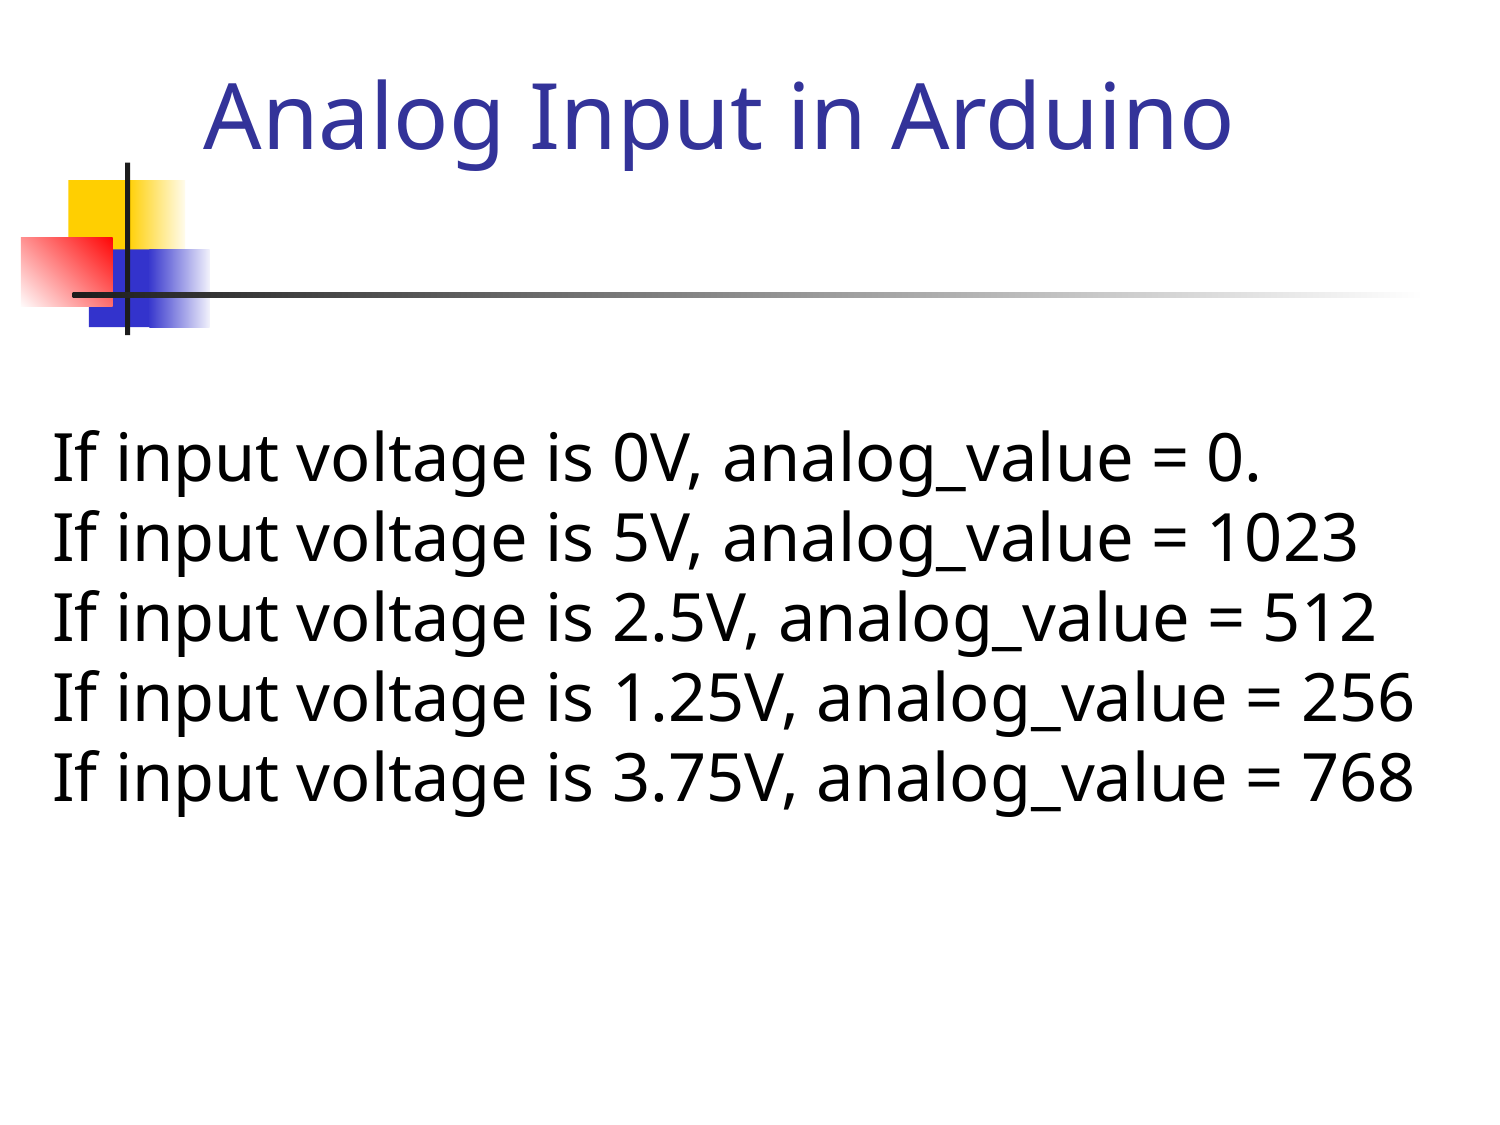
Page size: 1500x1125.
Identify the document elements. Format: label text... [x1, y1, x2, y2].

text_box Analog Input in Arduino [188, 35, 1467, 175]
text_box If input voltage is 0V, analog_value = 0. If input voltage is 5V, analog_value = 1023 If input voltage is 2.5V, analog_value = 512 If input voltage is 1.25V, analog_value = 256 If input voltage is 3.75V, analog_value = 768 [37, 362, 1469, 1063]
